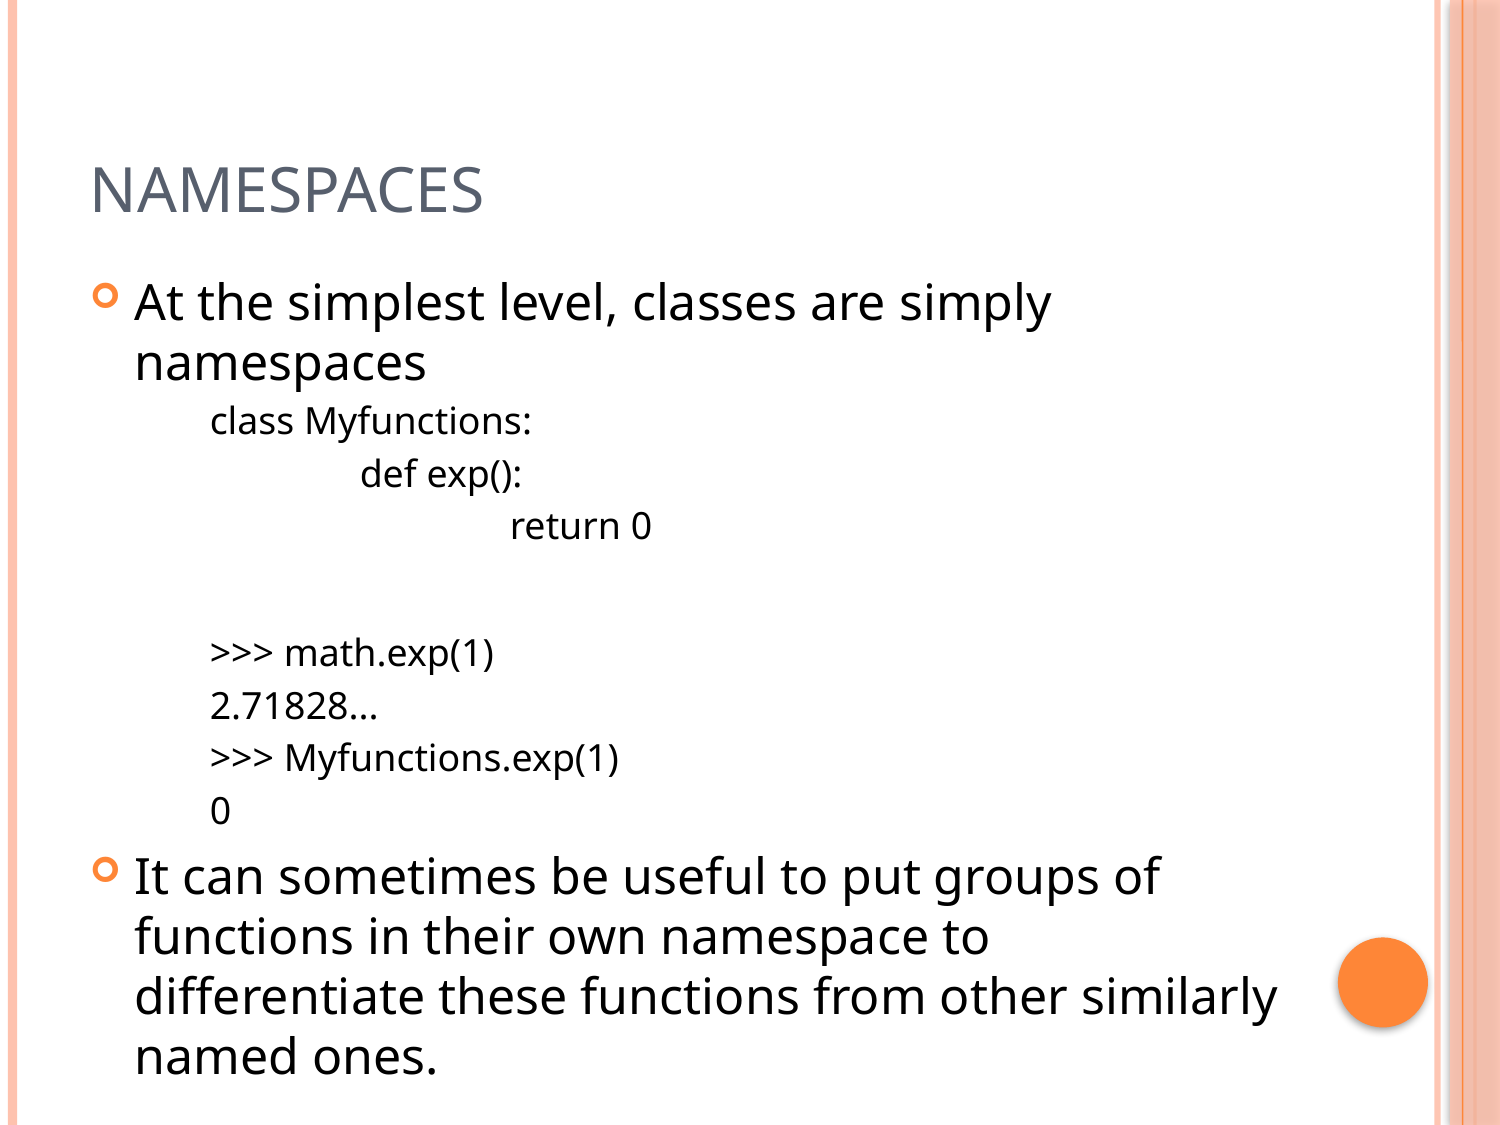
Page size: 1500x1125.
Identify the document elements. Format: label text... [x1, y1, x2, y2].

title Namespaces [75, 45, 1300, 233]
list At the simplest level, classes are simply namespaces class Myfunctions: def exp(): return 0 >>> math.exp(1) 2.71828... >>> Myfunctions.exp(1) 0 It can sometimes be useful to put groups of functions in their own namespace to differentiate these functions from other similarly named ones. [75, 262, 1300, 1062]
